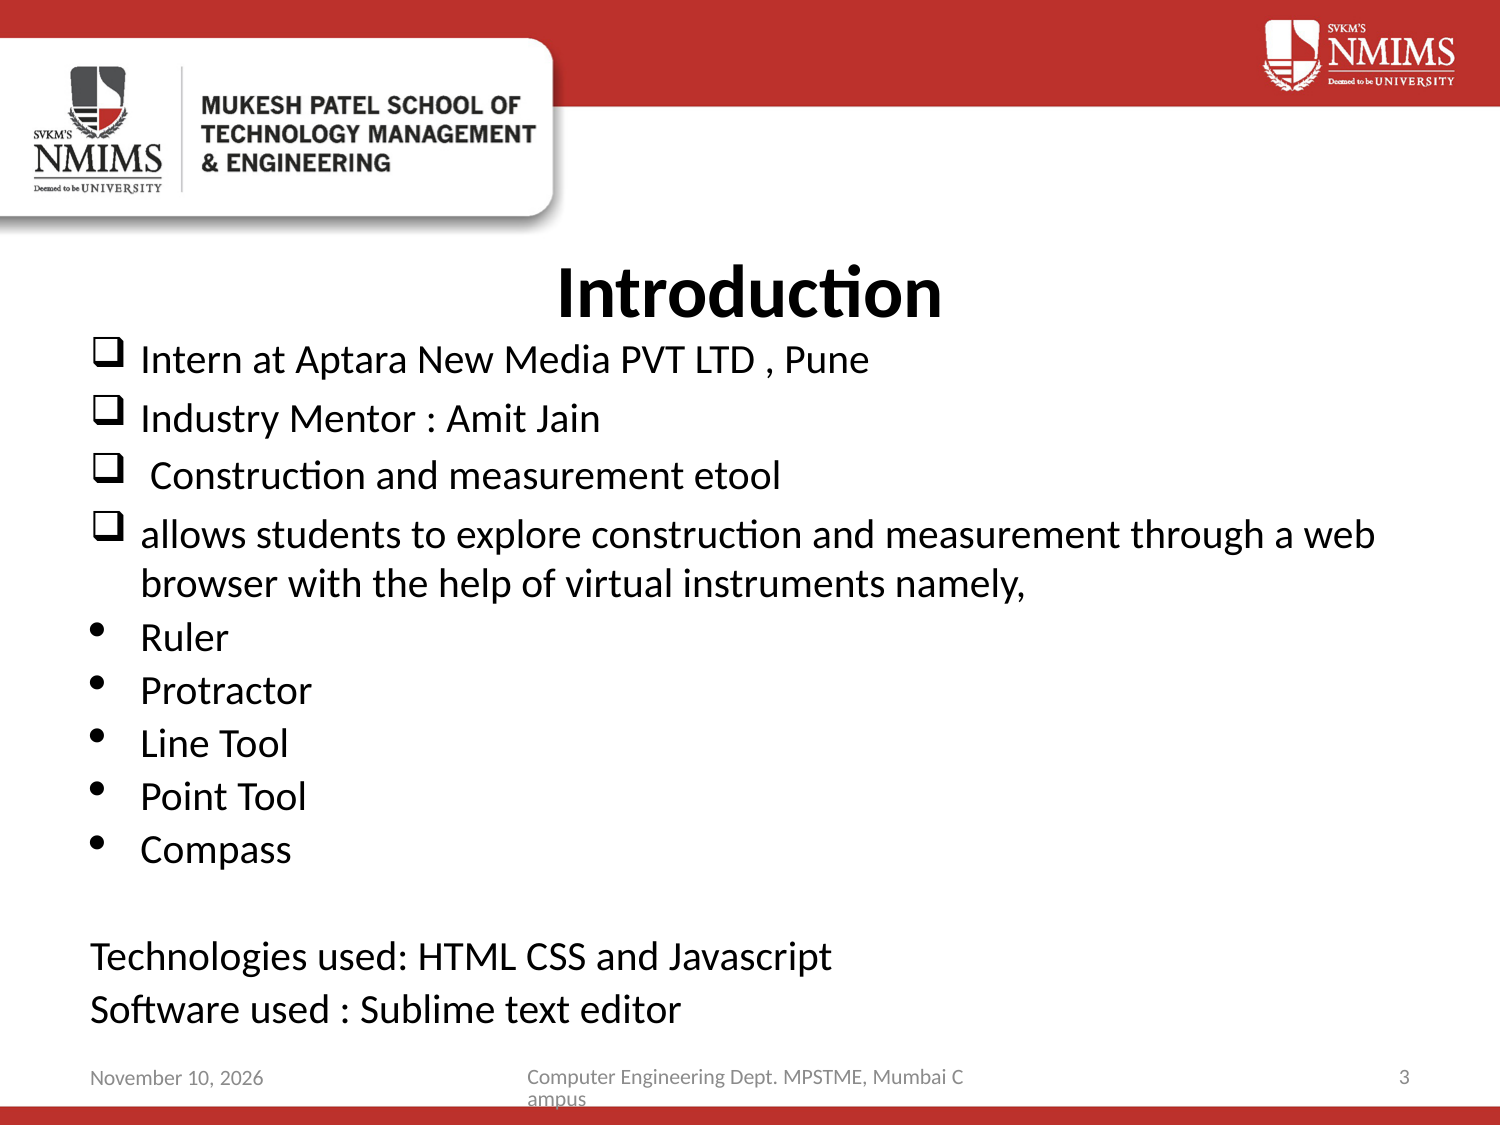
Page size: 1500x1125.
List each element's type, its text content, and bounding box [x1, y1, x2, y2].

footer Computer Engineering Dept. MPSTME, Mumbai Campus [512, 1045, 988, 1106]
slide_number 3 [1074, 1045, 1425, 1106]
title Introduction [75, 212, 1425, 324]
picture [0, 0, 1500, 1125]
list Intern at Aptara New Media PVT LTD , Pune Industry Mentor : Amit Jain Construction and measurement etool allows students to explore construction and measurement through a web browser with the help of virtual instruments namely, Ruler Protractor Line Tool Point Tool Compass Technologies used: HTML CSS and Javascript Software used : Sublime text editor [75, 324, 1425, 1043]
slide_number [75, 1046, 425, 1107]
